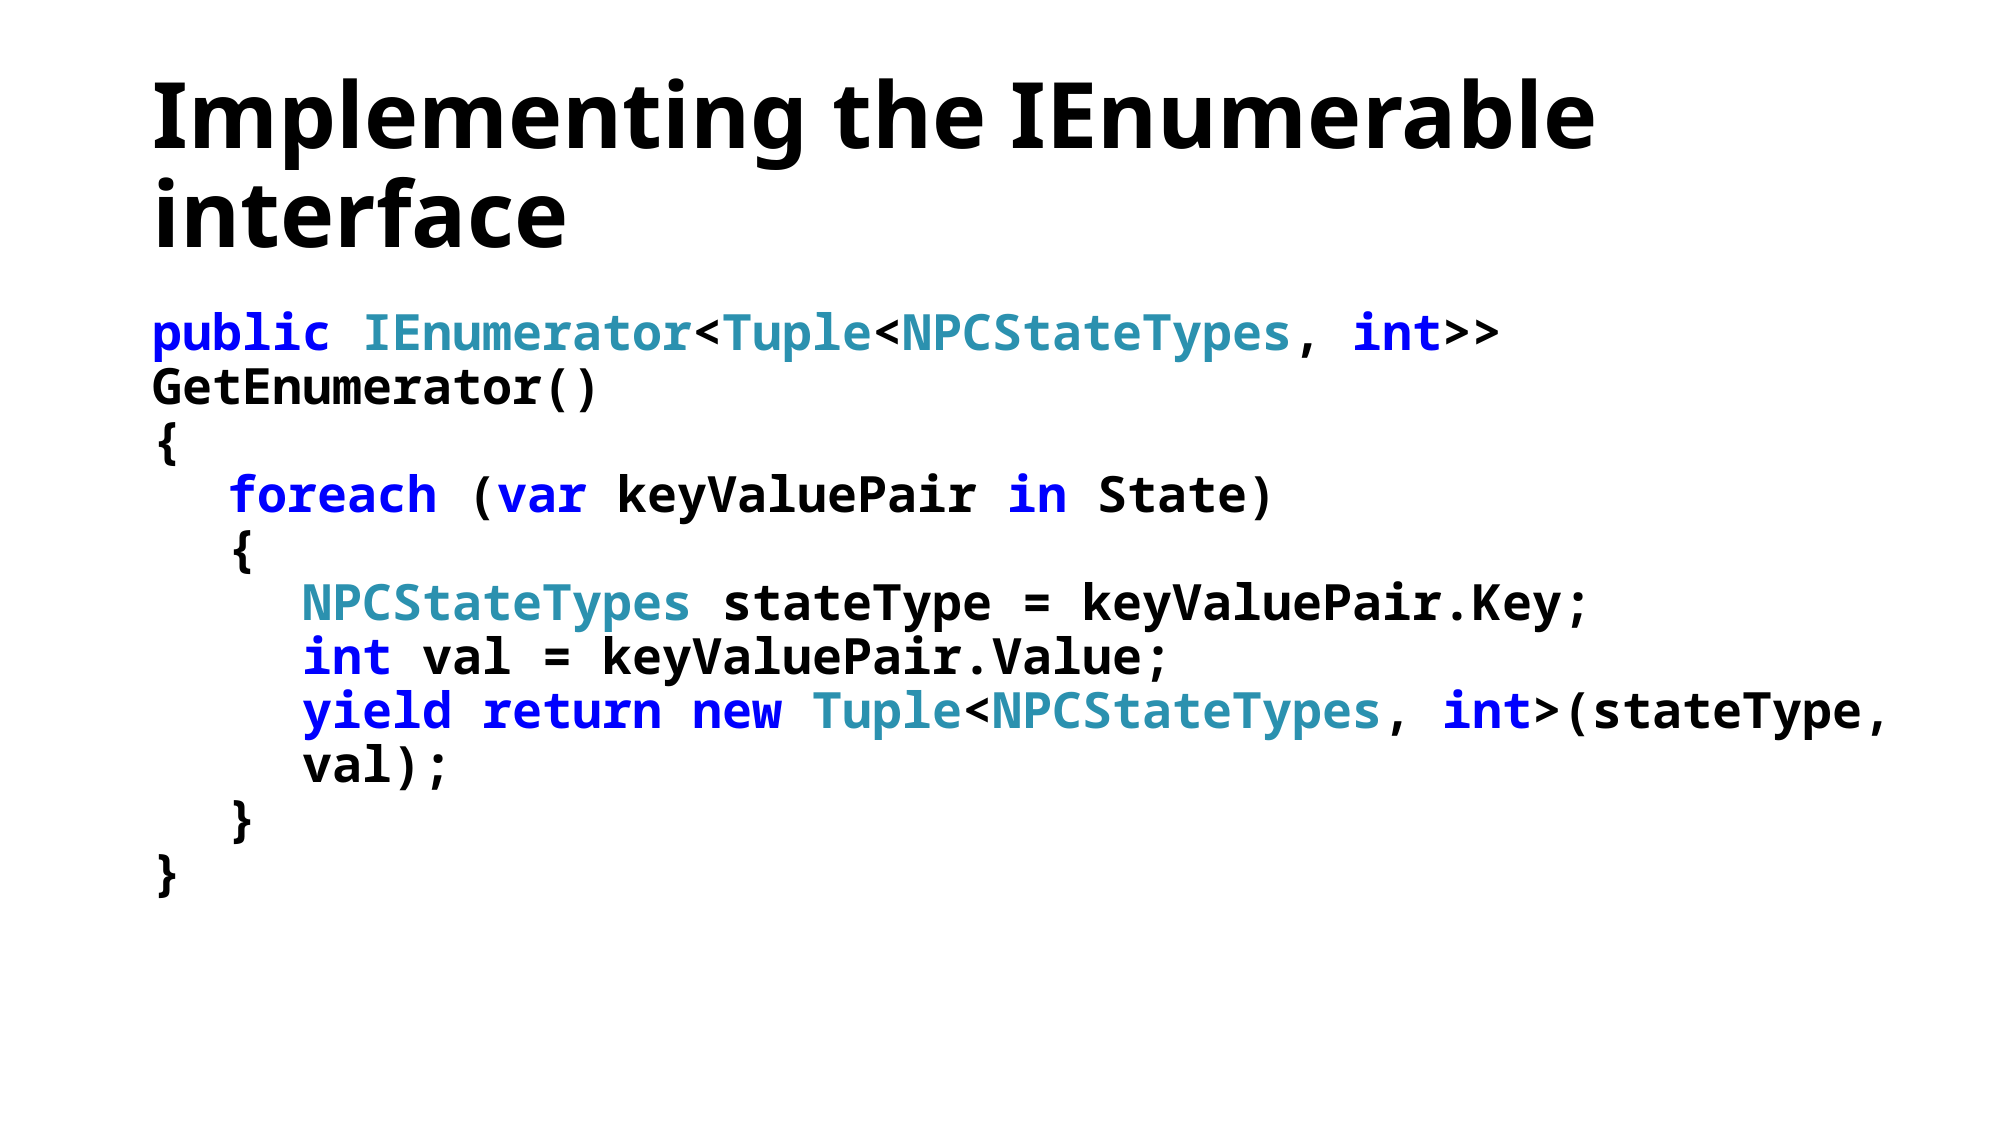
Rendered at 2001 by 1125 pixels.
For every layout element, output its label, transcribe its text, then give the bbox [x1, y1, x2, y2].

list public IEnumerator<Tuple<NPCStateTypes, int>> GetEnumerator() { foreach (var keyValuePair in State) { NPCStateTypes stateType = keyValuePair.Key; int val = keyValuePair.Value; yield return new Tuple<NPCStateTypes, int>(stateType, val); } } [137, 254, 1980, 1057]
title Implementing the IEnumerable interface [137, 59, 1863, 254]
